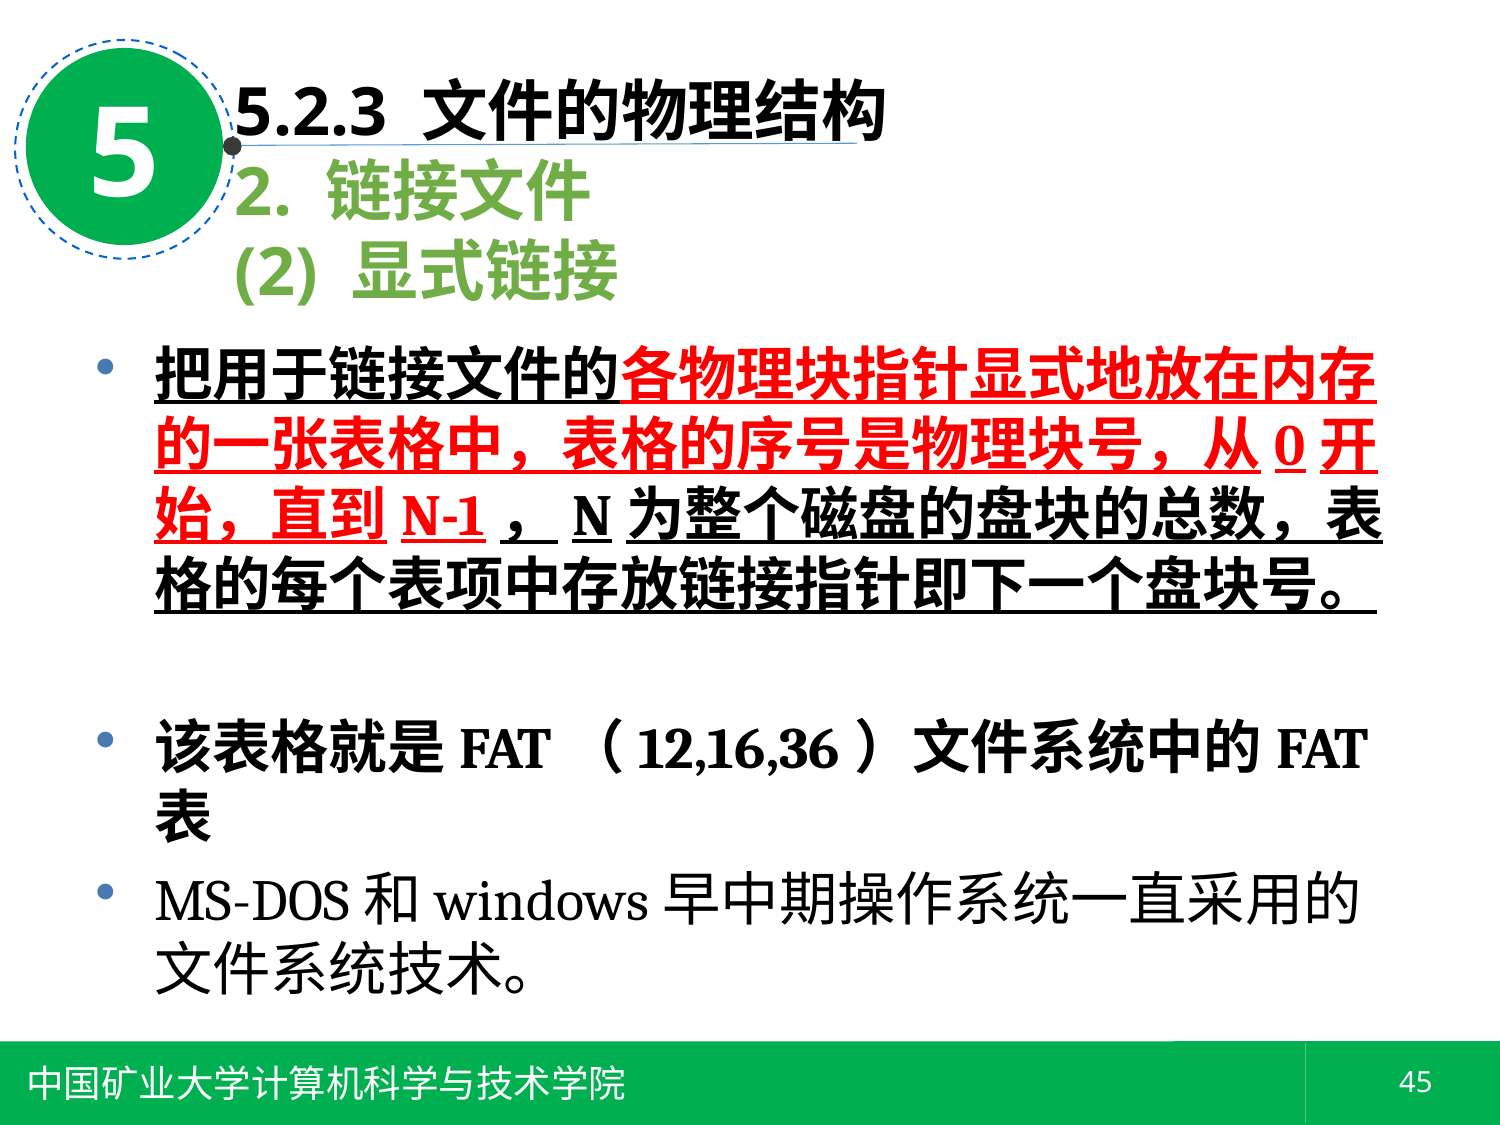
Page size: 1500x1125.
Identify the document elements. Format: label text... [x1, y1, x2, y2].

text_box 5 [24, 46, 225, 247]
text_box 把用于链接文件的各物理块指针显式地放在内存的一张表格中，表格的序号是物理块号，从0开始，直到N-1，N为整个磁盘的盘块的总数，表格的每个表项中存放链接指针即下一个盘块号。 该表格就是FAT（12,16,36）文件系统中的FAT表 MS-DOS和windows早中期操作系统一直采用的文件系统技术。 [82, 329, 1433, 1072]
text_box 5.2.3 文件的物理结构 2. 链接文件 (2) 显式链接 [220, 61, 1399, 316]
text_box [14, 38, 220, 260]
